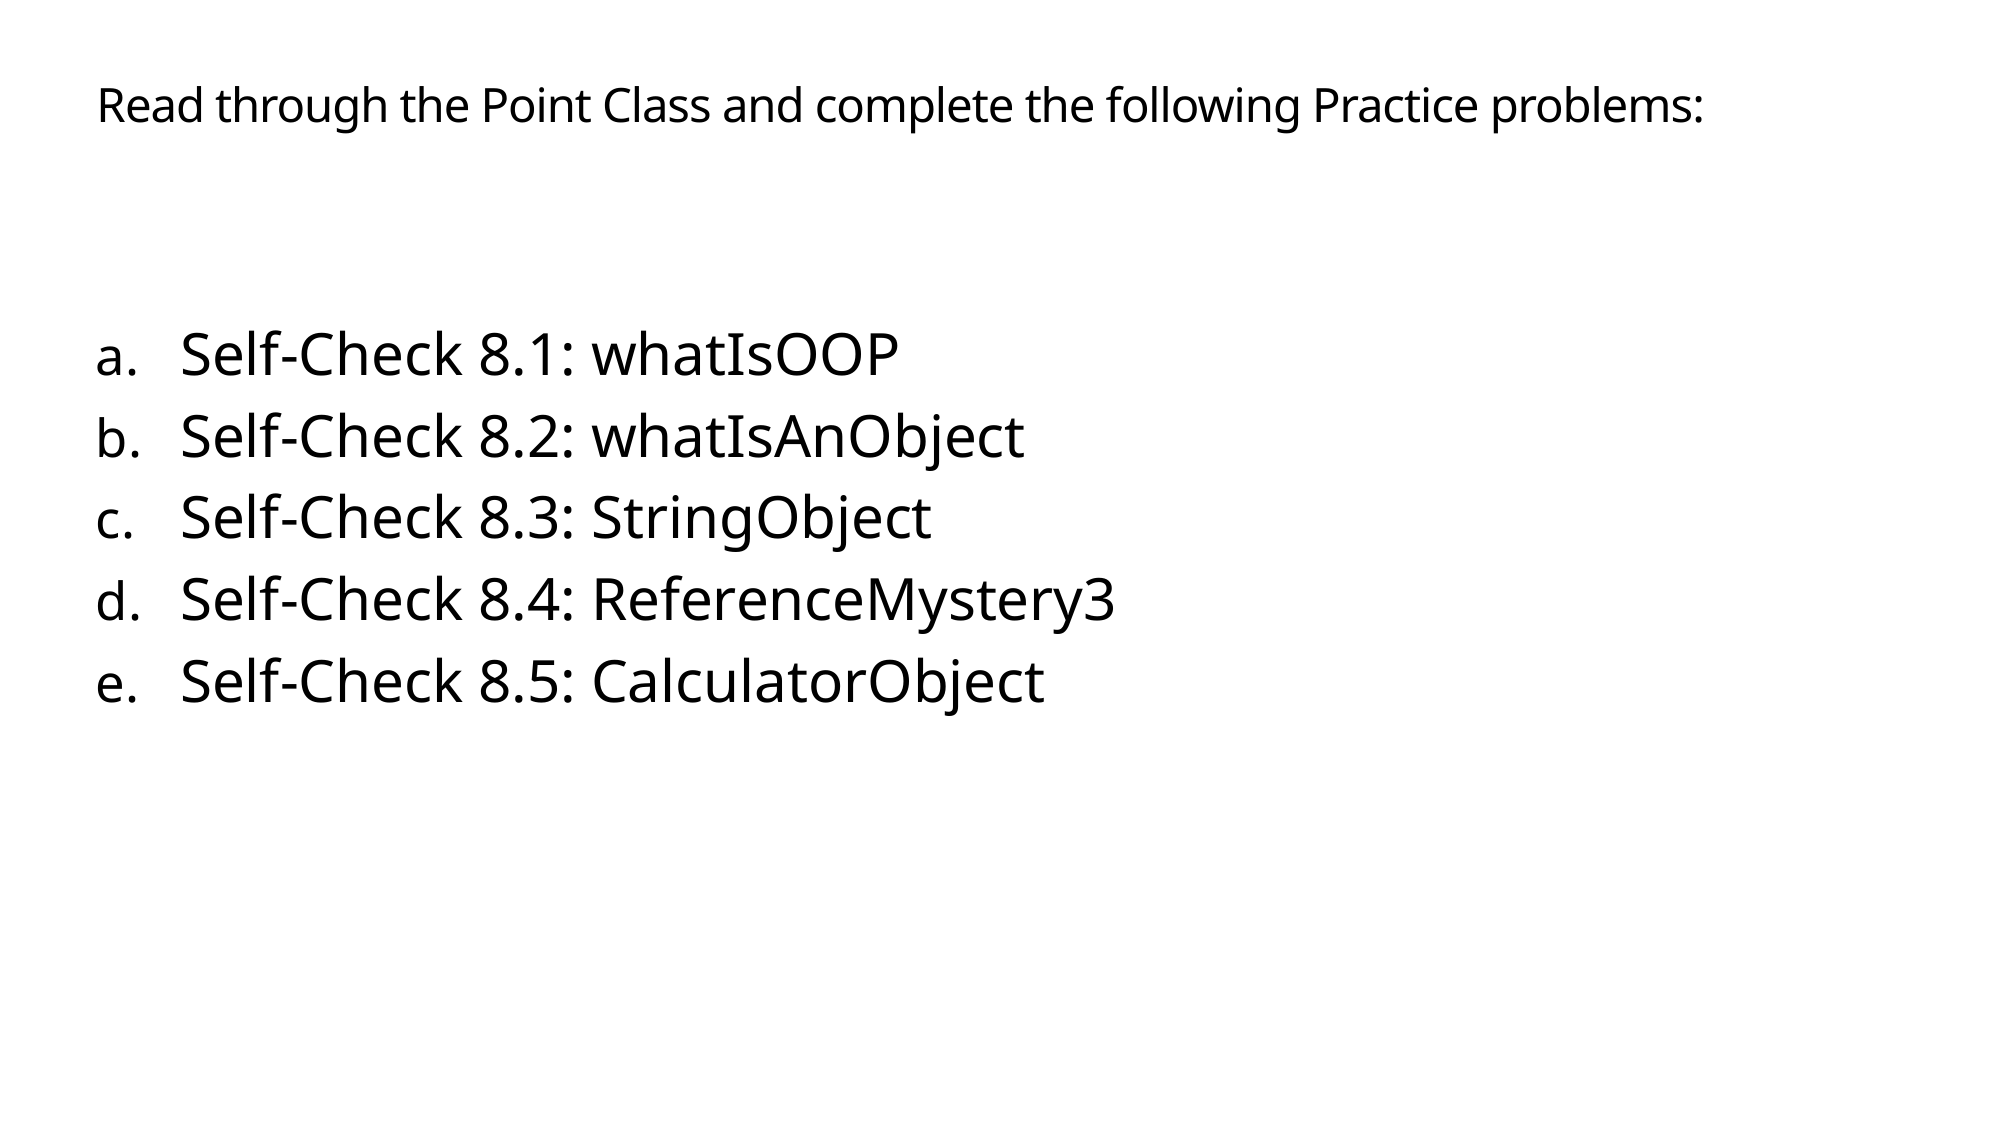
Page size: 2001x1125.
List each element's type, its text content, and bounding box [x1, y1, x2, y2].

title Read through the Point Class and complete the following Practice problems: [96, 75, 1904, 166]
list Self-Check 8.1: whatIsOOP Self-Check 8.2: whatIsAnObject Self-Check 8.3: StringObject Self-Check 8.4: ReferenceMystery3 Self-Check 8.5: CalculatorObject [95, 235, 1904, 501]
